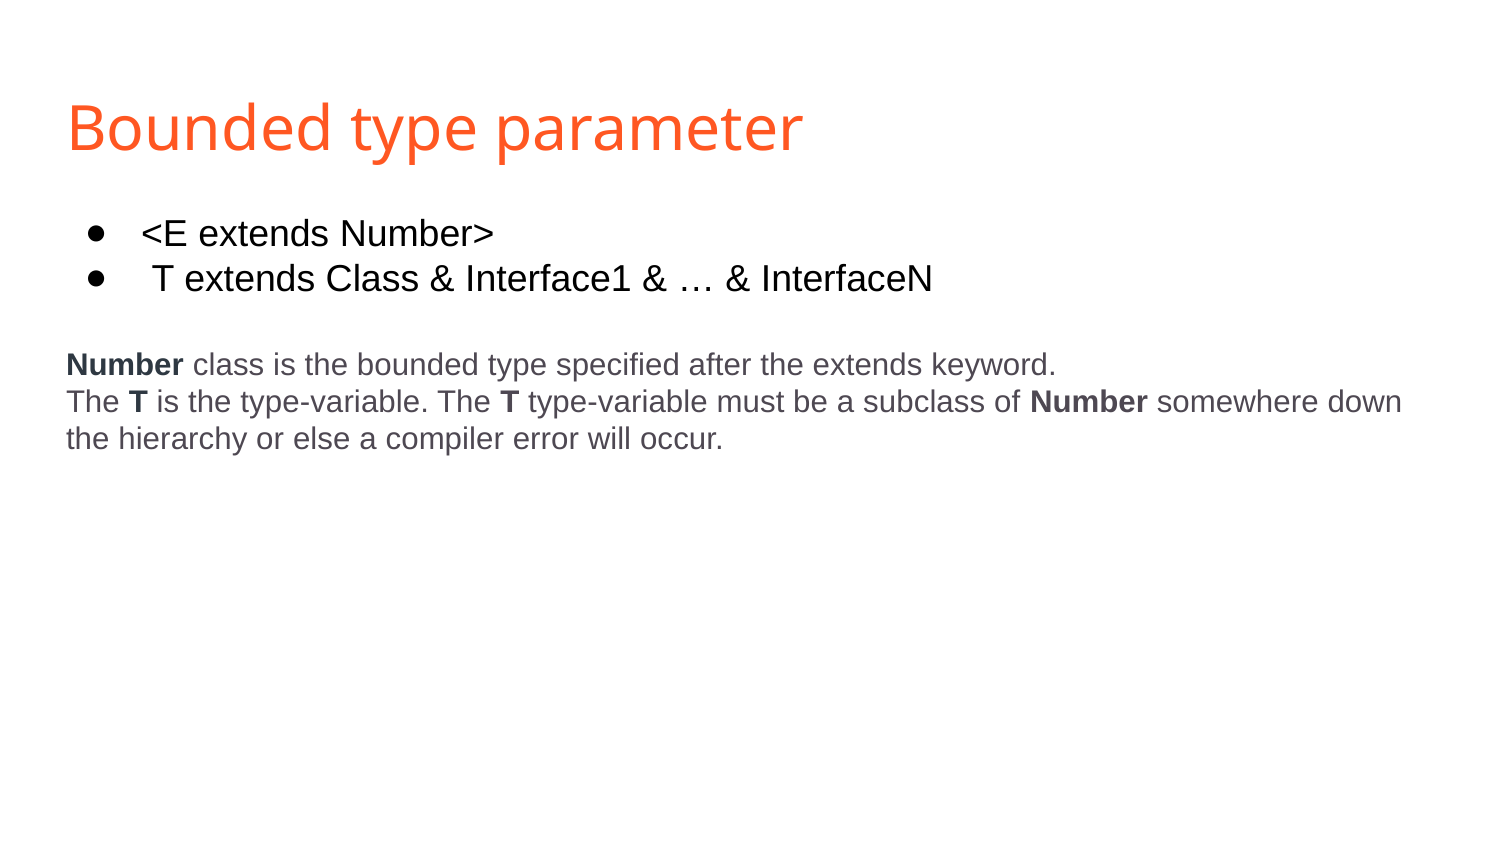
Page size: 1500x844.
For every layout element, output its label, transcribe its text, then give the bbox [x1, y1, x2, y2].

title Bounded type parameter [51, 72, 1449, 167]
list <E extends Number> T extends Class & Interface1 & … & InterfaceN Number class is the bounded type specified after the extends keyword. The T is the type-variable. The T type-variable must be a subclass of Number somewhere down the hierarchy or else a compiler error will occur. [51, 193, 1449, 755]
